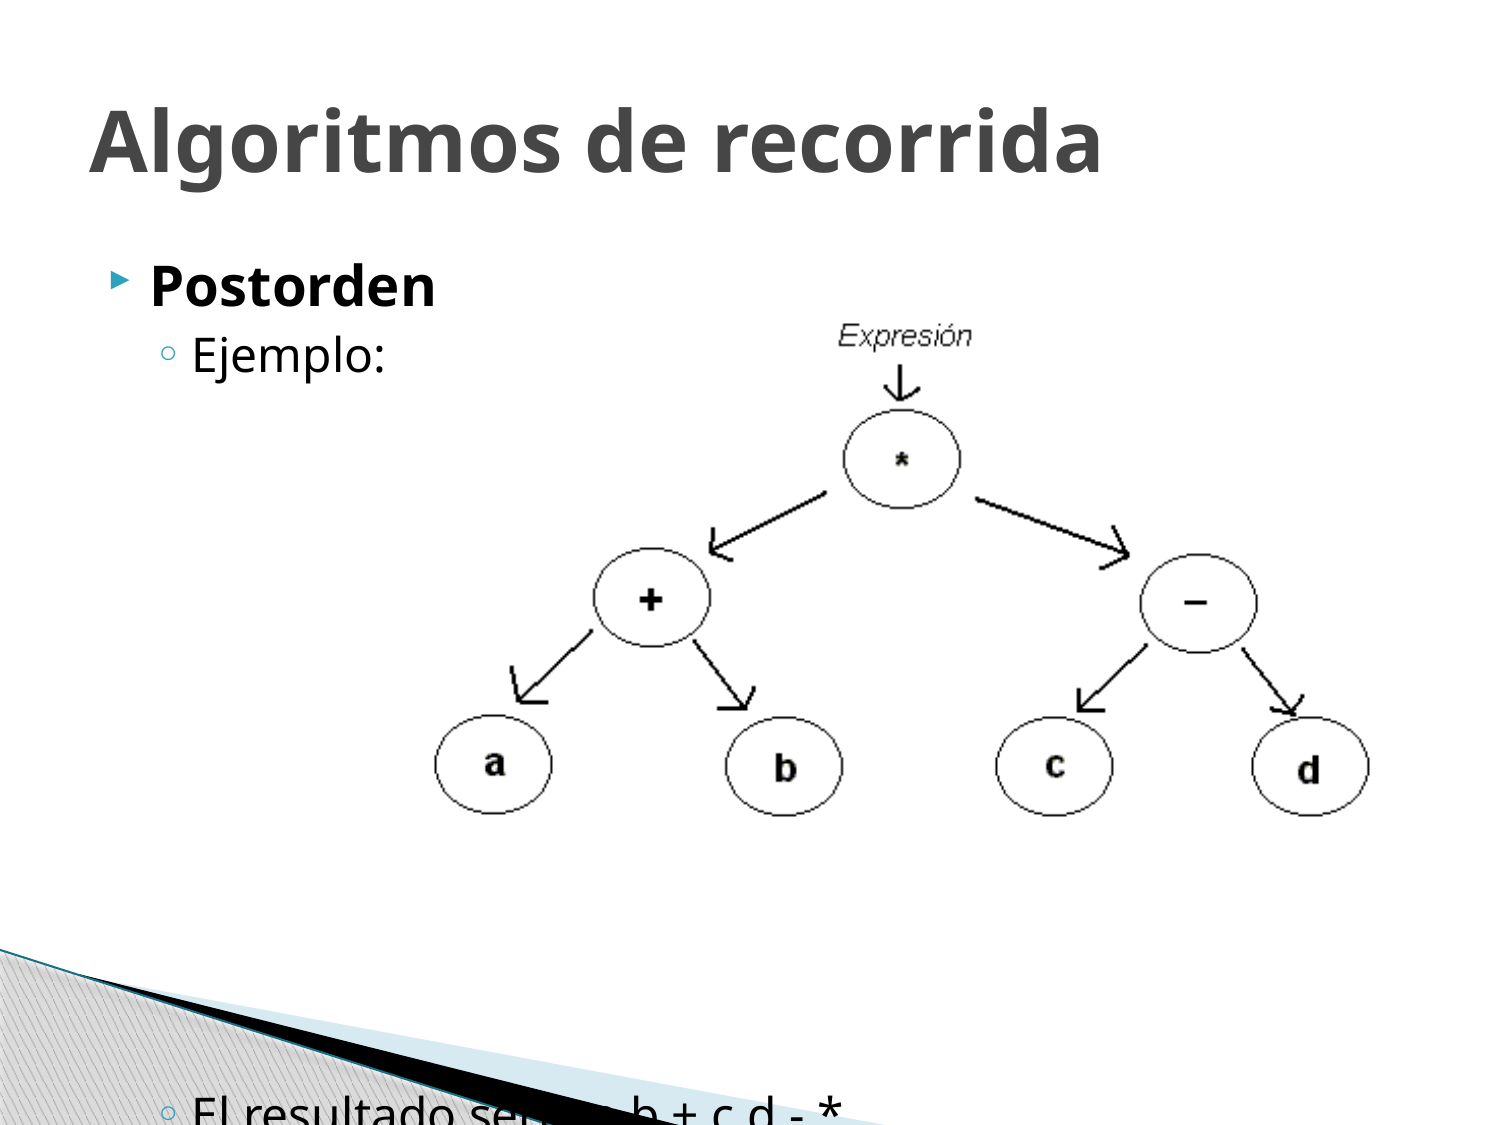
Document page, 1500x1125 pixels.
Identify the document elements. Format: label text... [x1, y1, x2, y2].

list Postorden Ejemplo: El resultado sería a b + c d - * [75, 243, 1425, 986]
title Algoritmos de recorrida [75, 45, 1425, 233]
picture [430, 314, 1376, 823]
